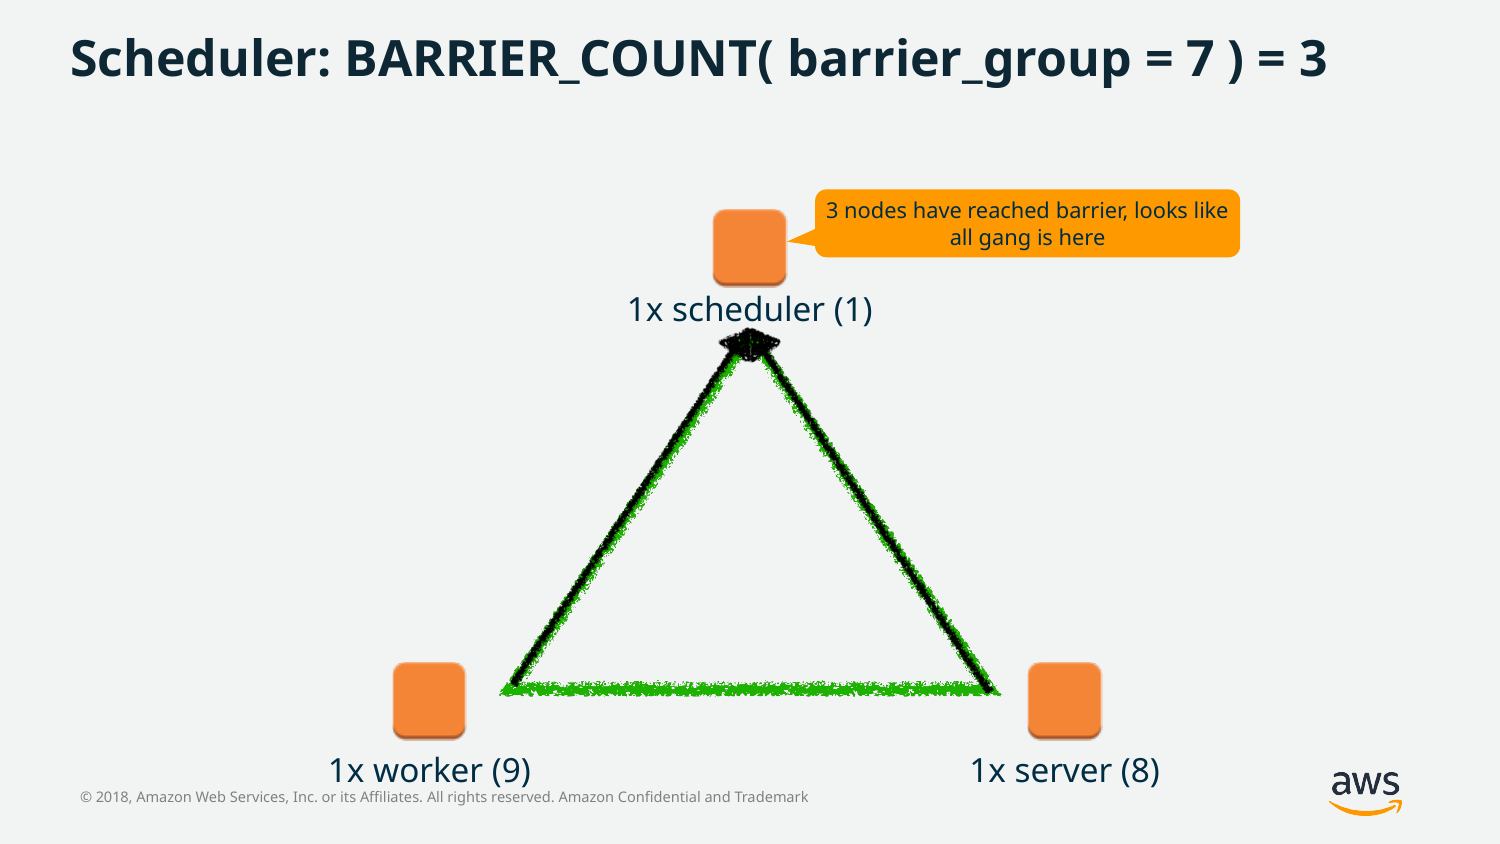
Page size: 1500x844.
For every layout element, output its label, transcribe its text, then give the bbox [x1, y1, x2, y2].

text_box 1x server (8) [965, 745, 1165, 794]
text_box 1x worker (9) [323, 745, 536, 794]
picture [1027, 662, 1103, 742]
text_box 3 nodes have reached barrier, looks like all gang is here [792, 189, 1241, 258]
text_box 1x scheduler (1) [622, 283, 878, 318]
picture [712, 209, 788, 288]
picture [412, 314, 1093, 706]
picture [392, 662, 468, 742]
title Scheduler: BARRIER_COUNT( barrier_group = 7 ) = 3 [55, 18, 1402, 109]
picture [1329, 772, 1402, 816]
